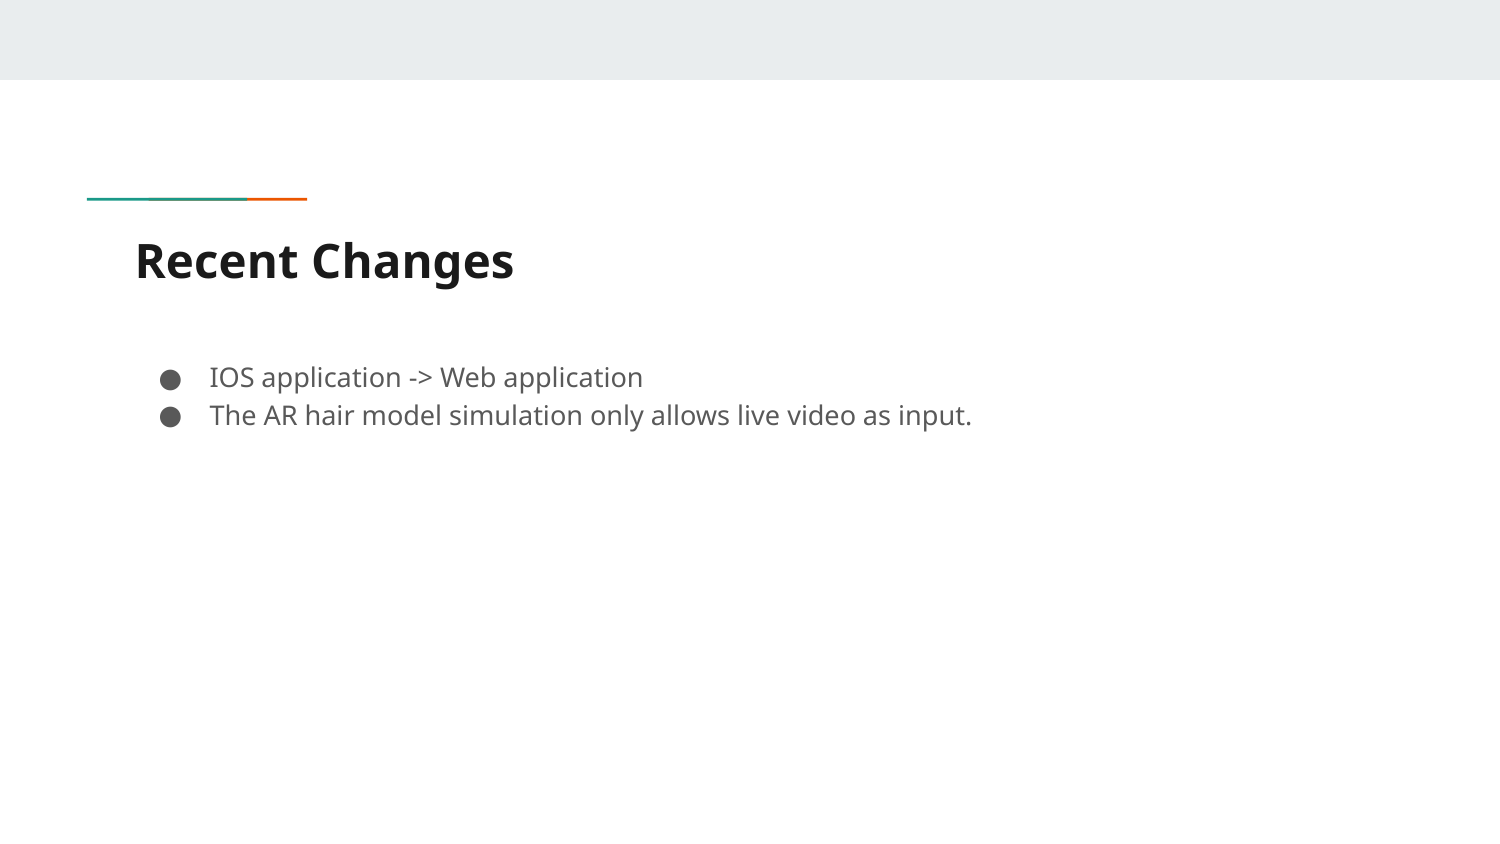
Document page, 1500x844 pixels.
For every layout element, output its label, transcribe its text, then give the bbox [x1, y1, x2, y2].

title Recent Changes [119, 216, 1381, 305]
list IOS application -> Web application The AR hair model simulation only allows live video as input. [119, 341, 1381, 712]
